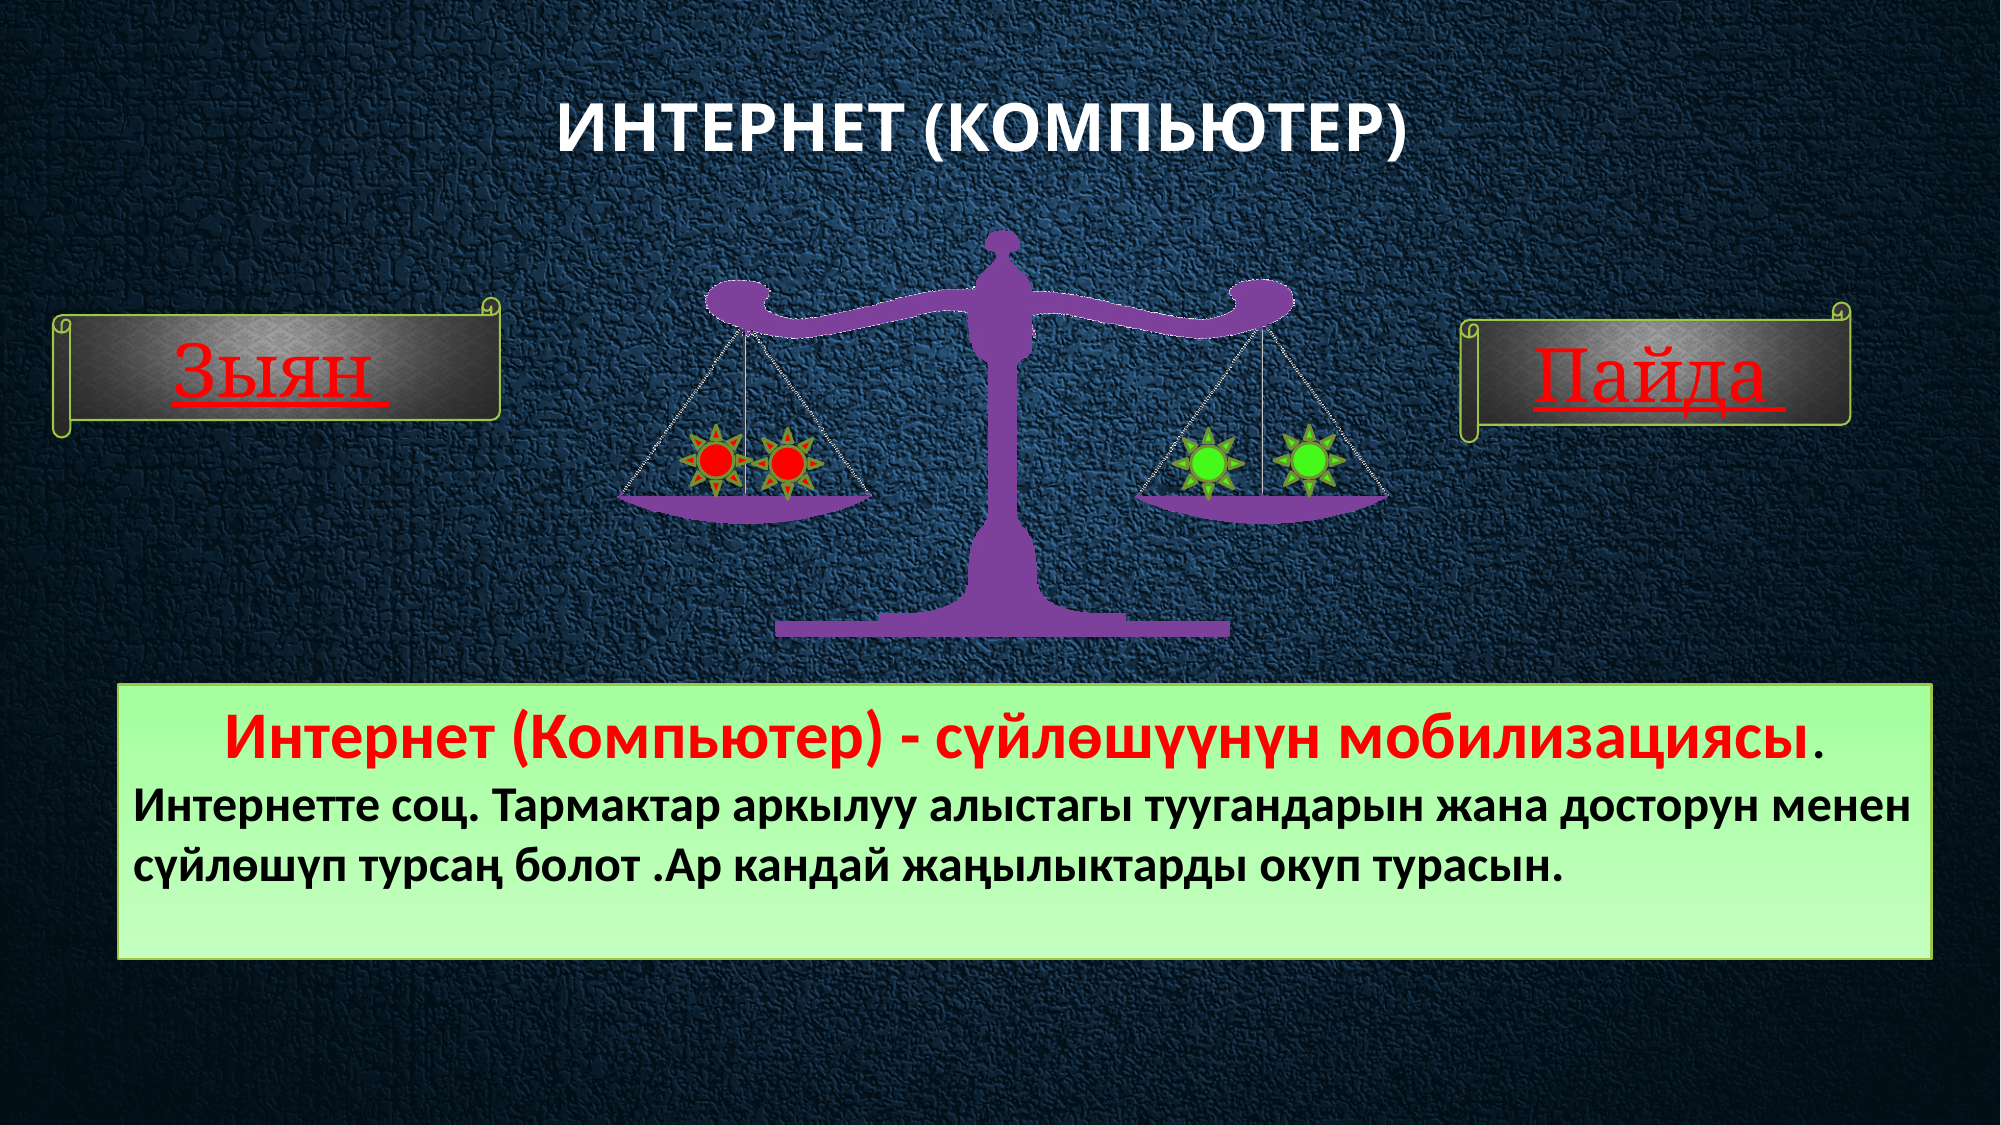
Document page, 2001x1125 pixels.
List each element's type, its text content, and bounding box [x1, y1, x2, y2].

text_box Зыян [51, 314, 425, 439]
text_box Интернет (Компьютер) - сүйлөшүүнүн мобилизациясы. Интернетте соц. Тармактар аркылуу алыстагы туугандарын жана досторун менен сүйлөшүп турсаң болот .Ар кандай жаңылыктарды окуп турасын. [117, 683, 1933, 960]
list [432, 187, 1528, 700]
text_box Пайда [1534, 301, 1852, 426]
title Интернет (компьютер) [0, 0, 1964, 448]
